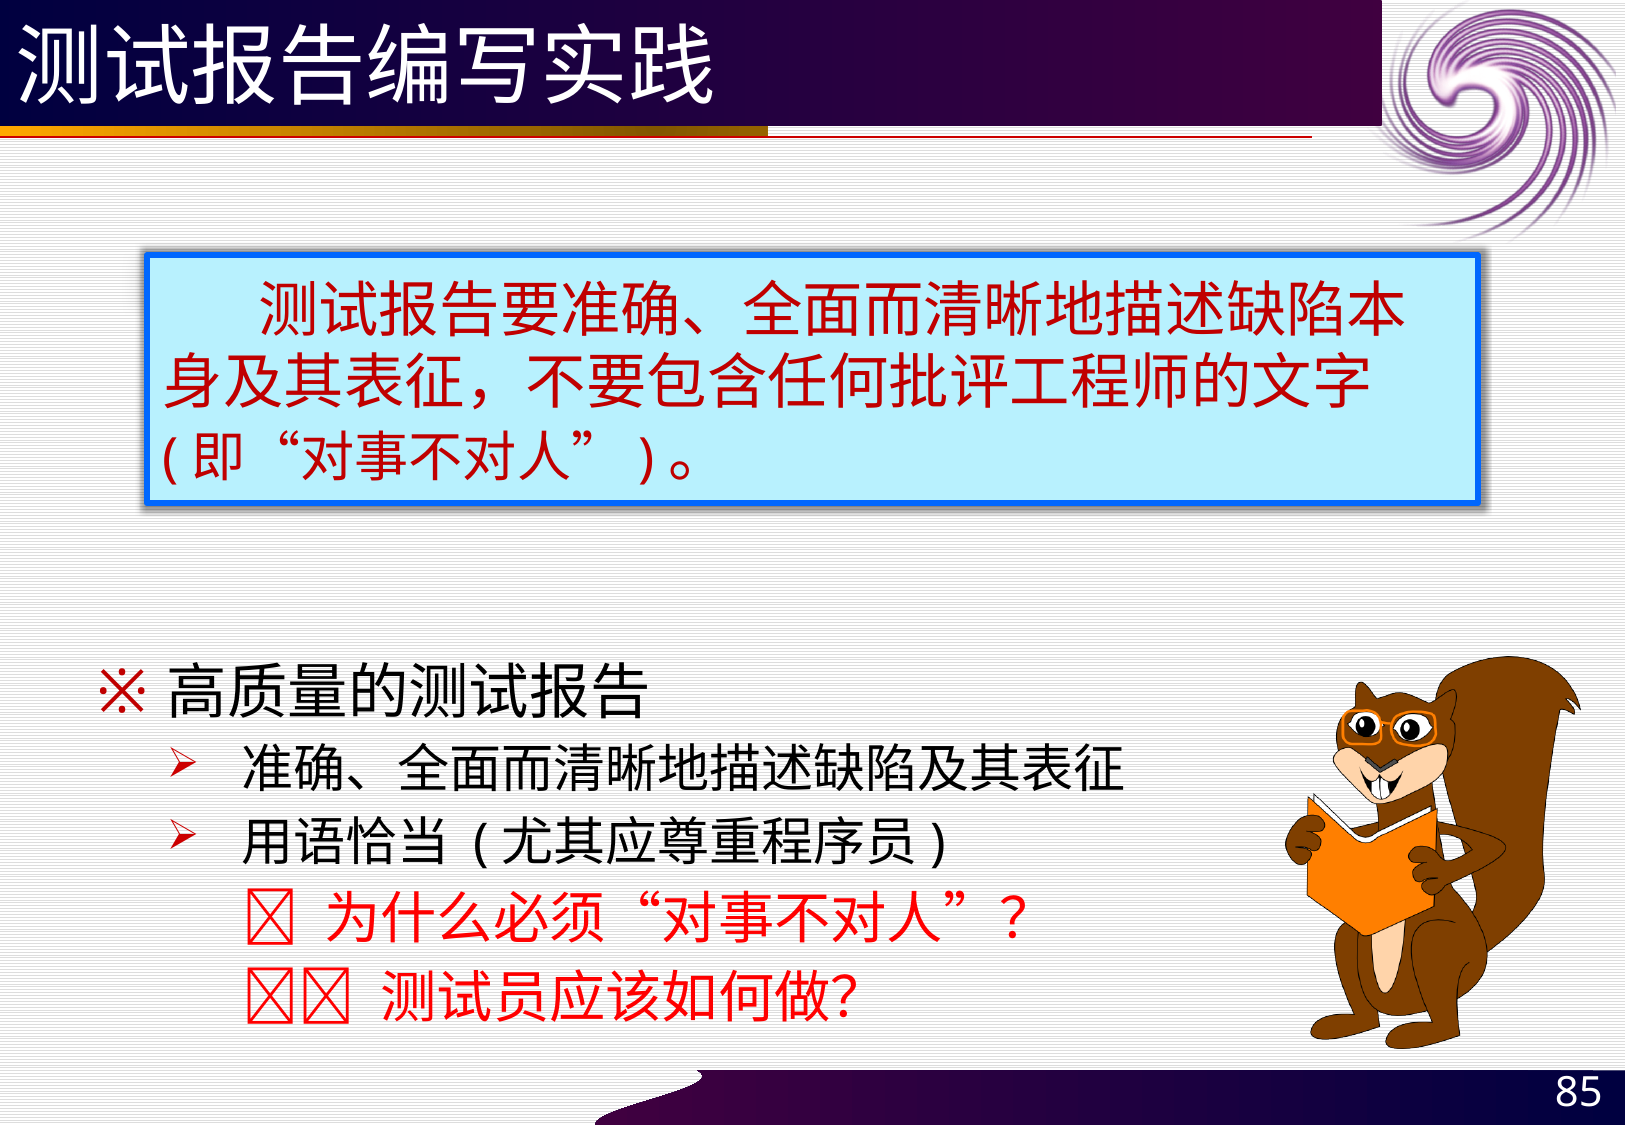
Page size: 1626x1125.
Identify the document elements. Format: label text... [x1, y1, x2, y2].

picture [1362, 0, 1616, 244]
text_box 测试报告要准确、全面而清晰地描述缺陷本身及其表征，不要包含任何批评工程师的文字 (即“对事不对人”)。 [146, 255, 1479, 504]
list 高质量的测试报告 准确、全面而清晰地描述缺陷及其表征 用语恰当 (尤其应尊重程序员)  为什么必须“对事不对人”？  测试员应该如何做？ [70, 644, 1261, 1048]
title 测试报告编写实践 [0, 0, 1382, 126]
slide_number 85 [1474, 1069, 1619, 1125]
picture [1284, 656, 1581, 1049]
